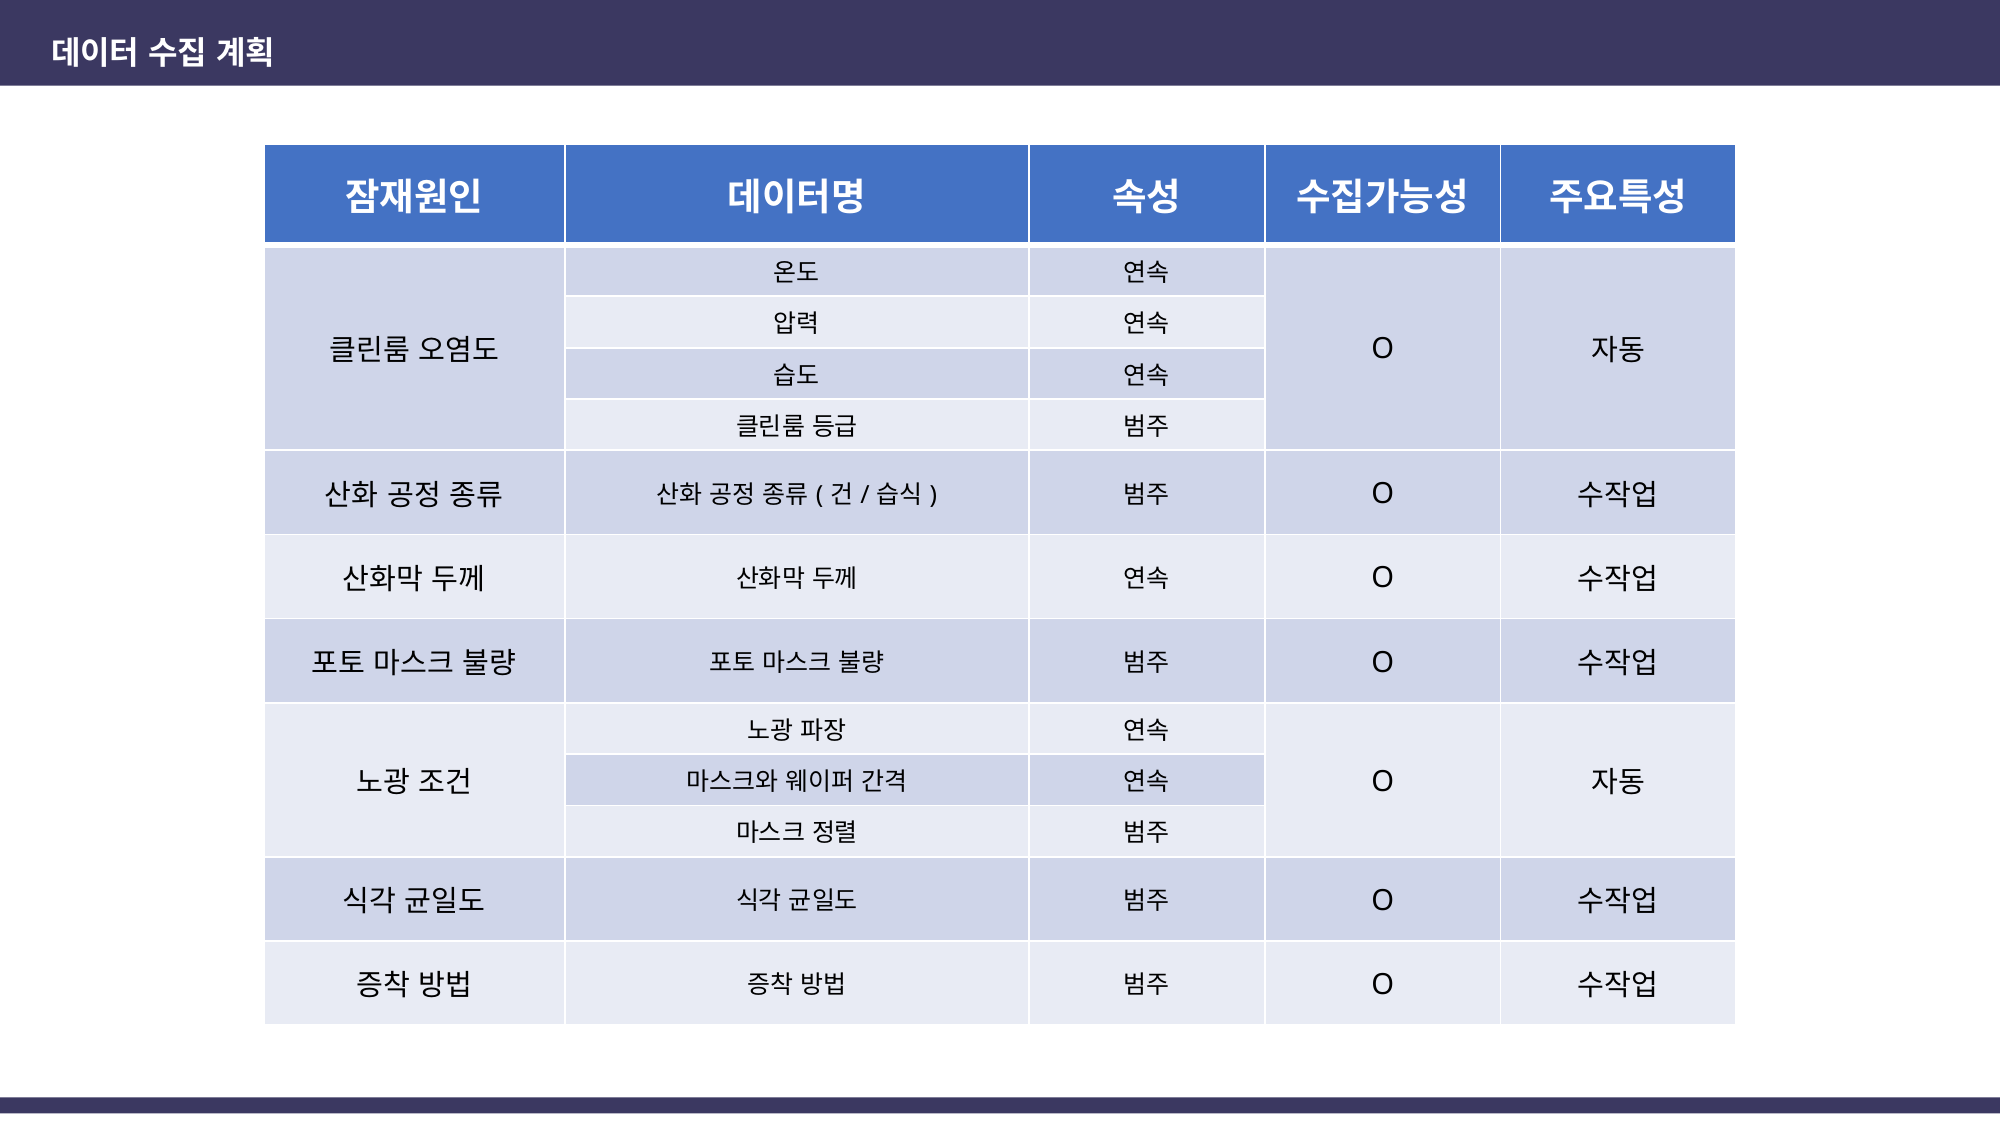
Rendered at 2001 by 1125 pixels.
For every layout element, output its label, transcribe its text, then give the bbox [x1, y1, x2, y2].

table_cell 노광 파장 [566, 704, 1028, 753]
table_cell 범주 [1030, 942, 1264, 1024]
table_cell 산화 공정 종류 [265, 451, 564, 534]
table_cell 수작업 [1501, 619, 1735, 702]
table_cell 클린룸 오염도 [265, 248, 564, 449]
table_cell 증착 방법 [566, 942, 1028, 1024]
table_cell 노광 조건 [265, 704, 564, 856]
table_cell O [1266, 451, 1500, 534]
table_cell 온도 [566, 248, 1028, 295]
table_cell 연속 [1030, 297, 1264, 347]
table_cell 산화 공정 종류(건/습식) [566, 451, 1028, 534]
table_cell 연속 [1030, 349, 1264, 398]
table_cell 수작업 [1501, 535, 1735, 618]
table_cell 식각 균일도 [265, 858, 564, 940]
table_header 잠재원인 [265, 145, 564, 242]
table_cell 압력 [566, 297, 1028, 347]
table_cell 증착 방법 [265, 942, 564, 1024]
table_cell 범주 [1030, 858, 1264, 940]
table_cell O [1266, 619, 1500, 702]
text_box [0, 0, 2000, 87]
table_cell 클린룸 등급 [566, 400, 1028, 449]
table_header 데이터명 [566, 145, 1028, 242]
table_cell 마스크와 웨이퍼 간격 [566, 755, 1028, 805]
table_cell 연속 [1030, 755, 1264, 805]
table_cell 산화막 두께 [265, 535, 564, 618]
table_cell 습도 [566, 349, 1028, 398]
text_box [0, 1096, 2000, 1114]
table_cell 마스크 정렬 [566, 806, 1028, 856]
table_cell 산화막 두께 [566, 535, 1028, 618]
table_cell 범주 [1030, 619, 1264, 702]
table_cell 범주 [1030, 400, 1264, 449]
table_cell 수작업 [1501, 451, 1735, 534]
table_cell 범주 [1030, 806, 1264, 856]
table_cell 연속 [1030, 535, 1264, 618]
text_box 데이터 수집 계획 [35, 23, 1825, 81]
table_header 수집가능성 [1266, 145, 1500, 242]
table_cell O [1266, 704, 1500, 856]
table_cell 수작업 [1501, 942, 1735, 1024]
table_cell 범주 [1030, 451, 1264, 534]
table_cell 자동 [1501, 248, 1735, 449]
table_cell 수작업 [1501, 858, 1735, 940]
table_cell 식각 균일도 [566, 858, 1028, 940]
table_cell 연속 [1030, 248, 1264, 295]
table_cell O [1266, 535, 1500, 618]
table_cell O [1266, 942, 1500, 1024]
table_cell 자동 [1501, 704, 1735, 856]
table_cell 포토 마스크 불량 [566, 619, 1028, 702]
table_cell 연속 [1030, 704, 1264, 753]
table_header 주요특성 [1501, 145, 1735, 242]
table_cell O [1266, 248, 1500, 449]
table_header 속성 [1030, 145, 1264, 242]
table_cell O [1266, 858, 1500, 940]
table_cell 포토 마스크 불량 [265, 619, 564, 702]
